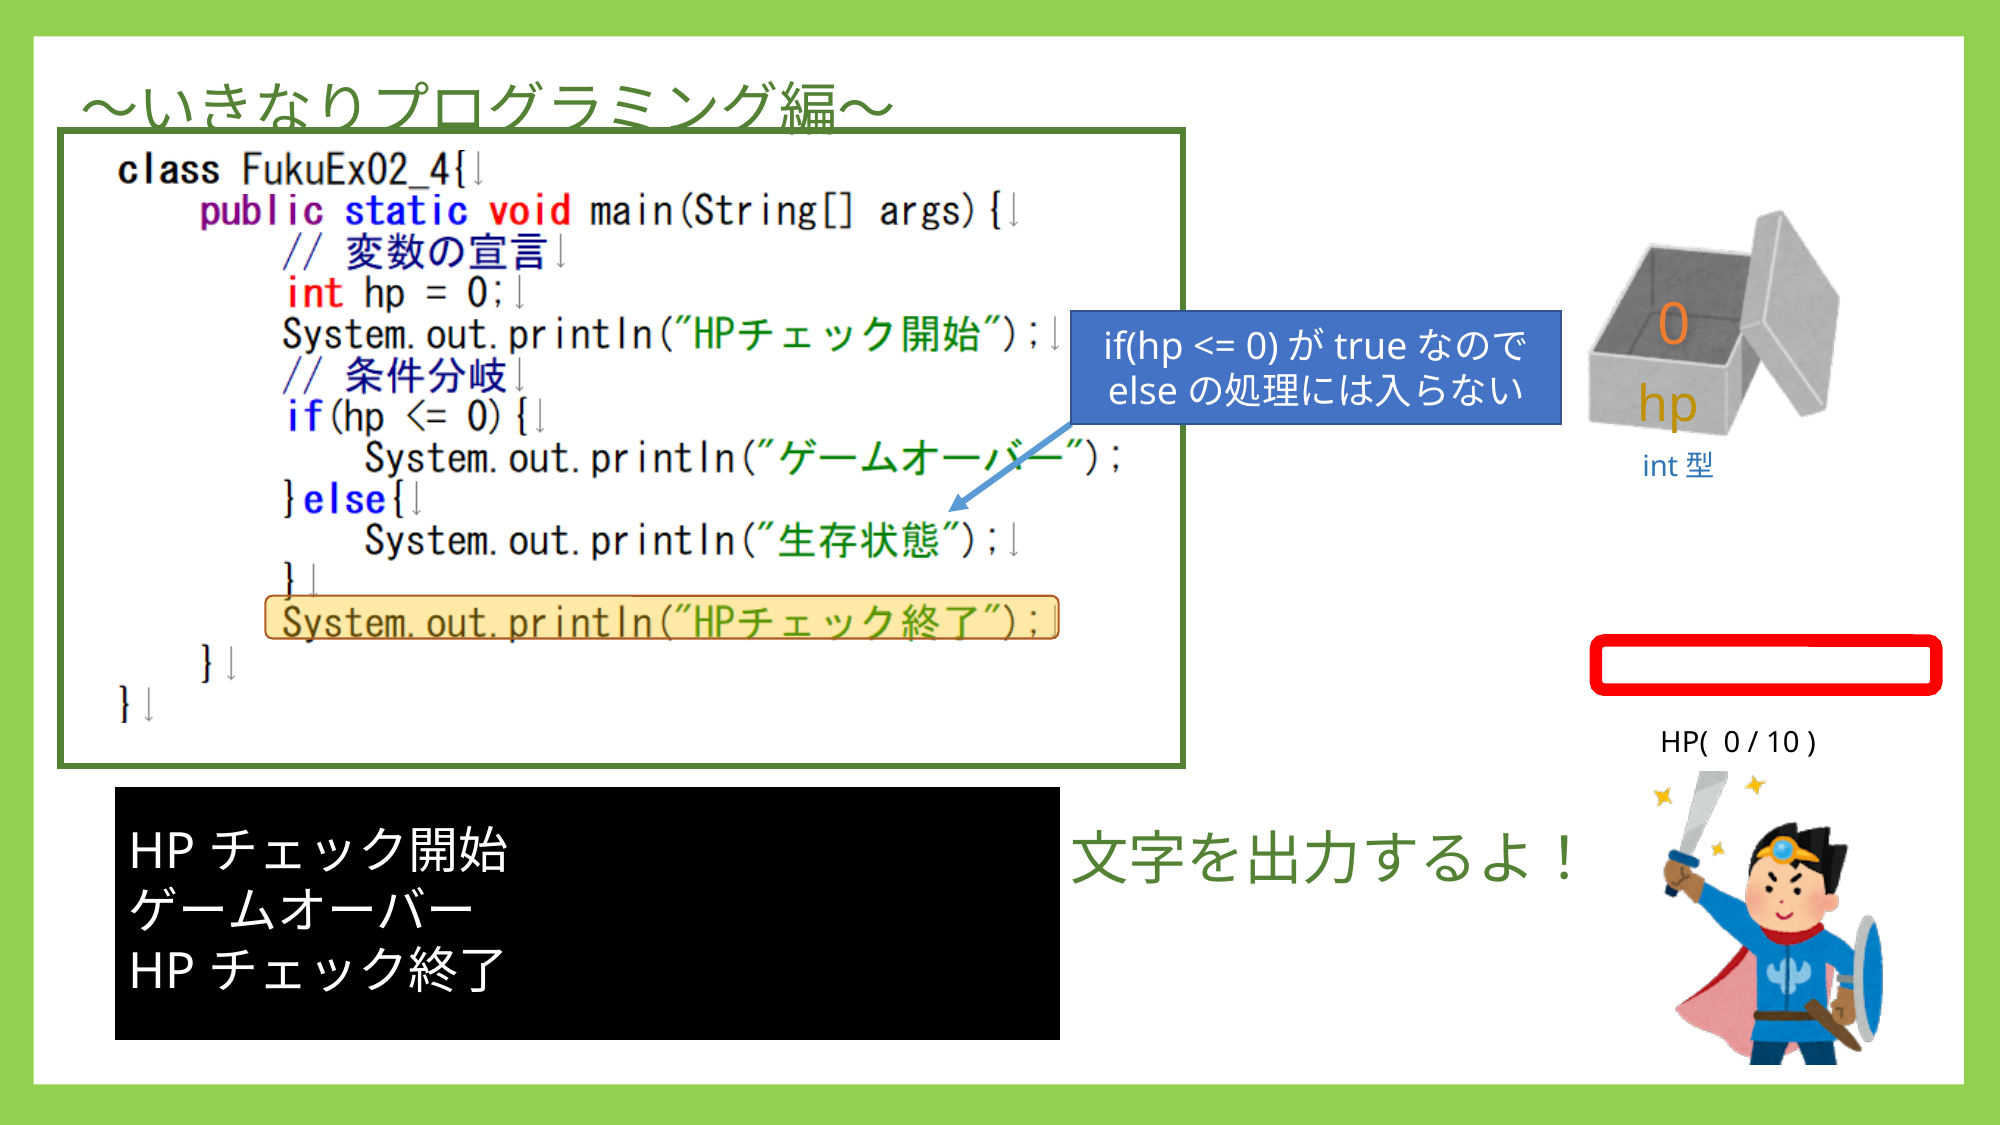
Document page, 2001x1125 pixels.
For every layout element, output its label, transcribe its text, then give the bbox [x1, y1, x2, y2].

picture [113, 146, 1128, 723]
text_box HPチェック開始 ゲームオーバー HPチェック終了 [114, 811, 523, 1006]
text_box [60, 129, 1184, 767]
text_box [1594, 639, 1938, 691]
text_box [948, 423, 1072, 513]
text_box int型 [1627, 464, 1730, 490]
text_box HP( 0 / 10 ) [1645, 715, 1839, 766]
text_box 文字を出力するよ！ [1055, 813, 1609, 899]
picture [1580, 201, 1853, 464]
picture [1625, 771, 1919, 1065]
text_box [115, 787, 1060, 1040]
text_box ～いきなりプログラミング編～ [65, 64, 911, 129]
text_box if(hp <= 0)がtrueなので elseの処理には入らない [1128, 310, 1562, 425]
